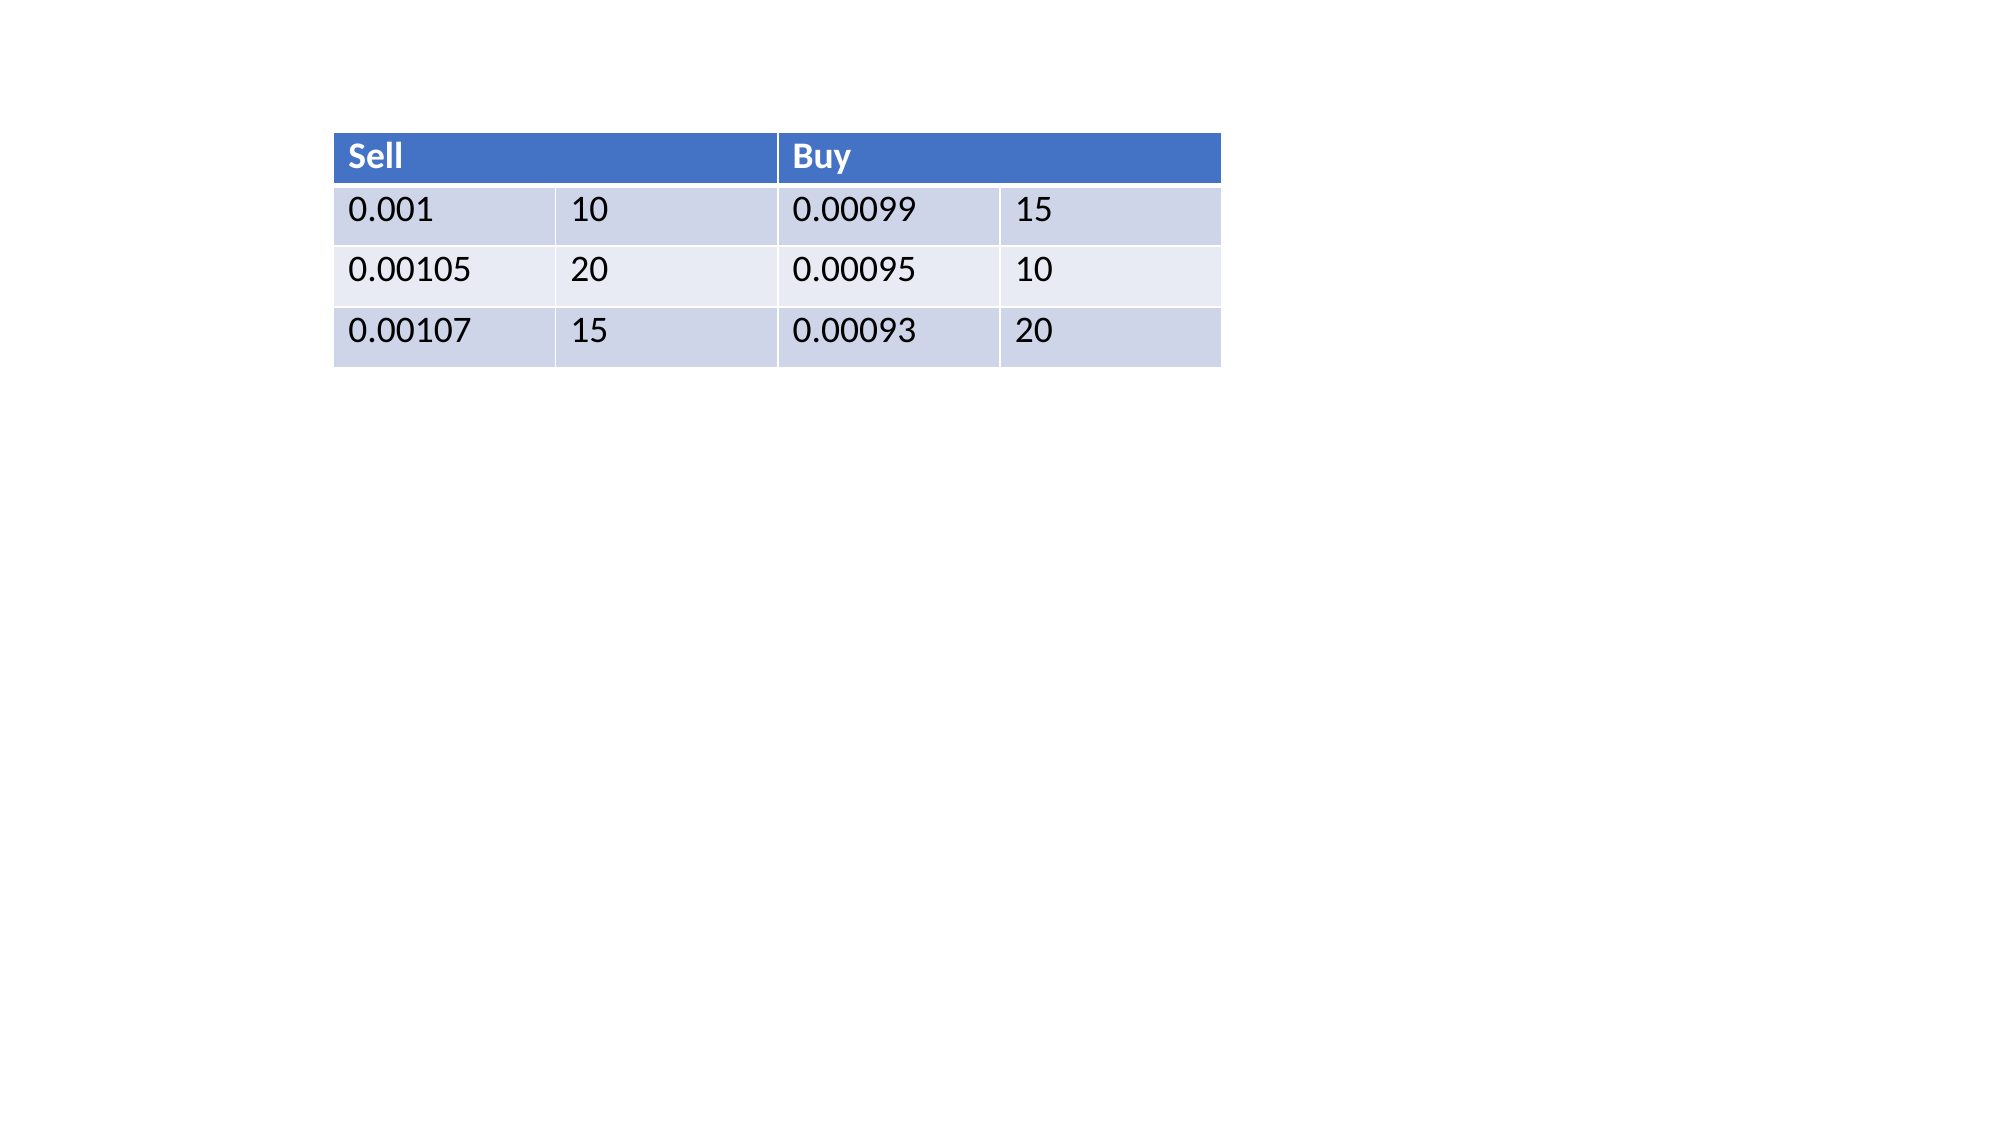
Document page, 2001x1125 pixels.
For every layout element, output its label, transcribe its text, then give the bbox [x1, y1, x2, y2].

table_cell 0.001 [334, 188, 555, 245]
table_cell 10 [556, 188, 777, 245]
table_cell 15 [556, 308, 777, 367]
table_cell 0.00105 [334, 247, 555, 306]
table_cell 0.00095 [779, 247, 999, 306]
table_header Buy [779, 133, 1221, 183]
table_cell 0.00093 [779, 308, 999, 367]
table_cell 15 [1001, 188, 1221, 245]
table_cell 10 [1001, 247, 1221, 306]
table_header Sell [334, 133, 777, 183]
table_cell 0.00107 [334, 308, 555, 367]
table_cell 0.00099 [779, 188, 999, 245]
table_cell 20 [556, 247, 777, 306]
table_cell 20 [1001, 308, 1221, 367]
